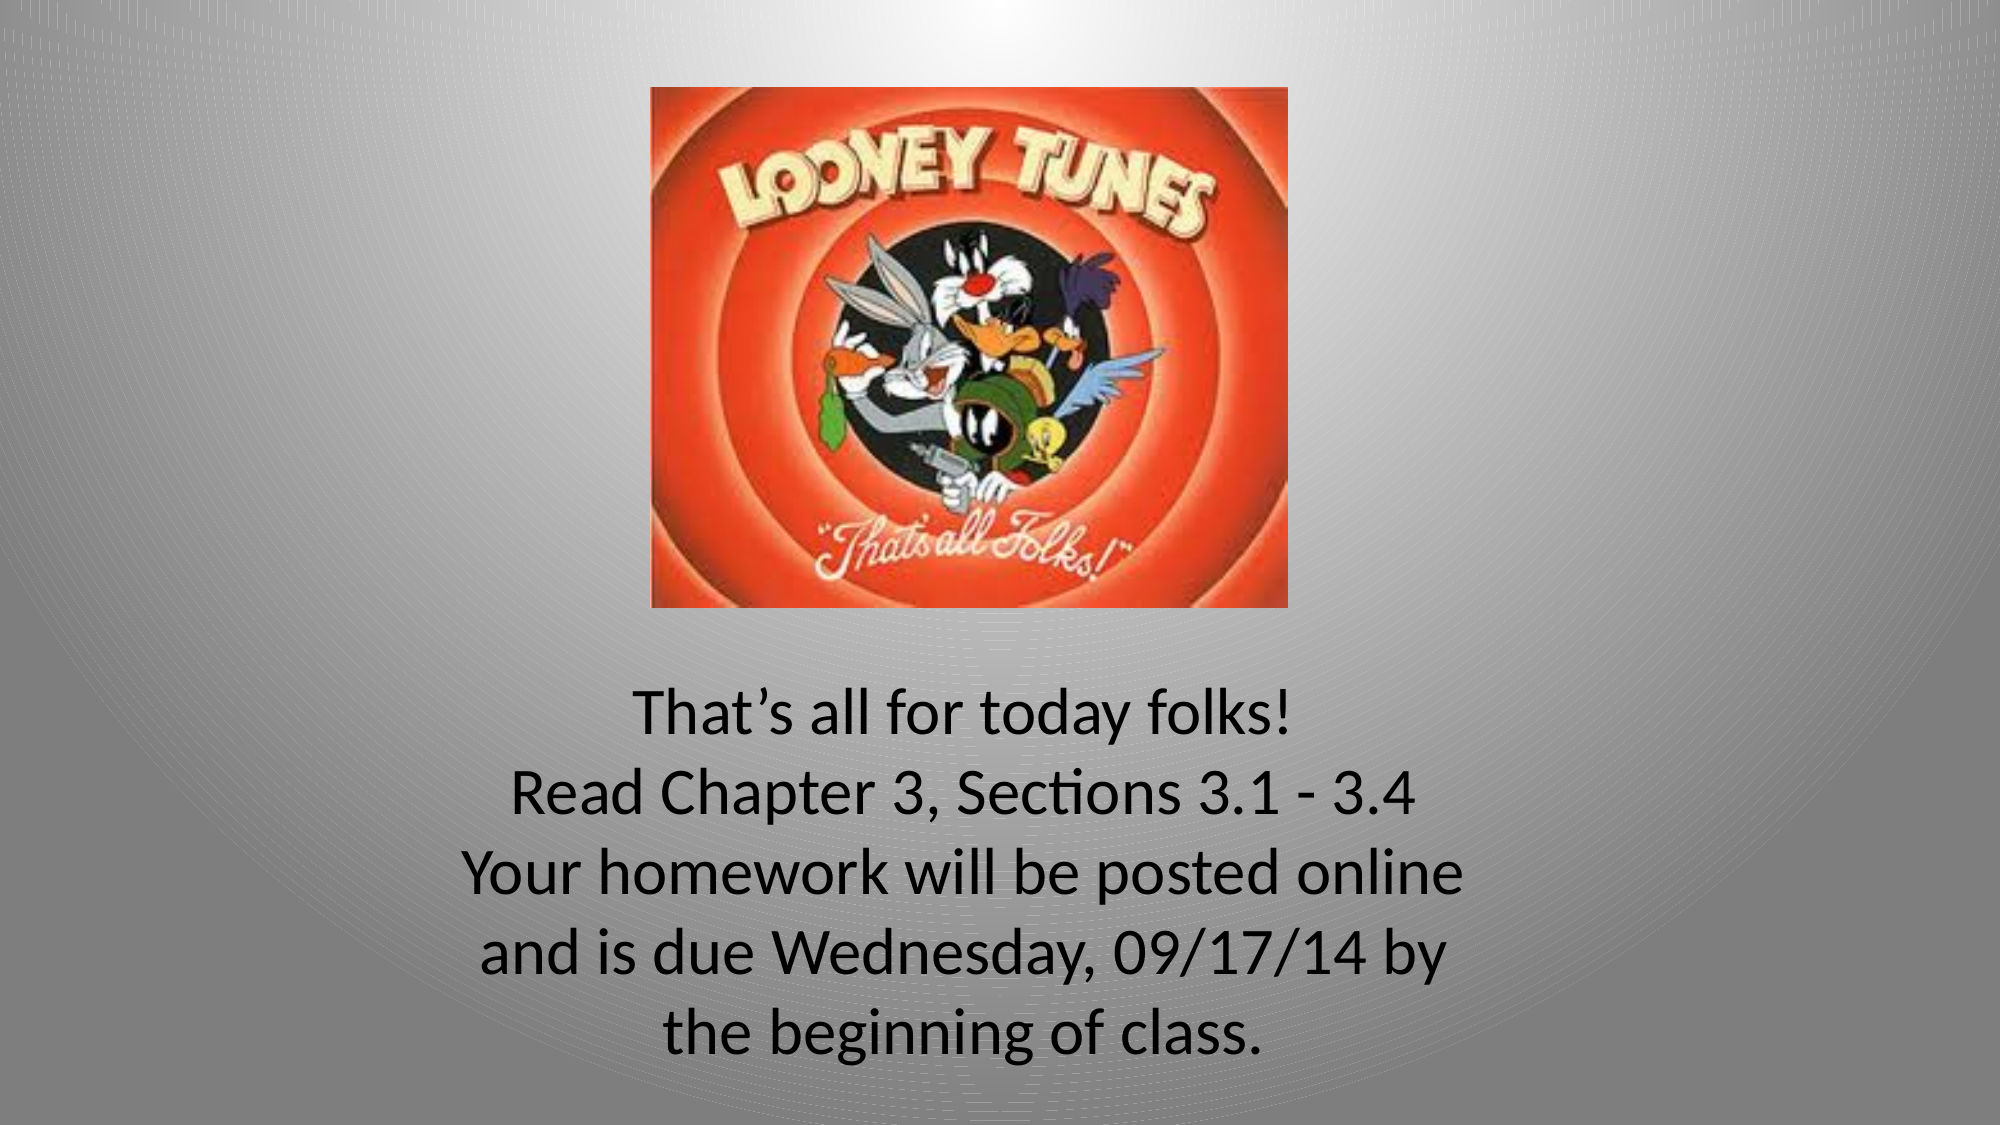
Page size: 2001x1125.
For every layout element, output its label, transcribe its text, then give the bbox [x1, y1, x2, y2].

text_box That’s all for today folks! Read Chapter 3, Sections 3.1 - 3.4 Your homework will be posted online and is due Wednesday, 09/17/14 by the beginning of class. [446, 660, 1481, 1076]
picture [649, 87, 1288, 608]
